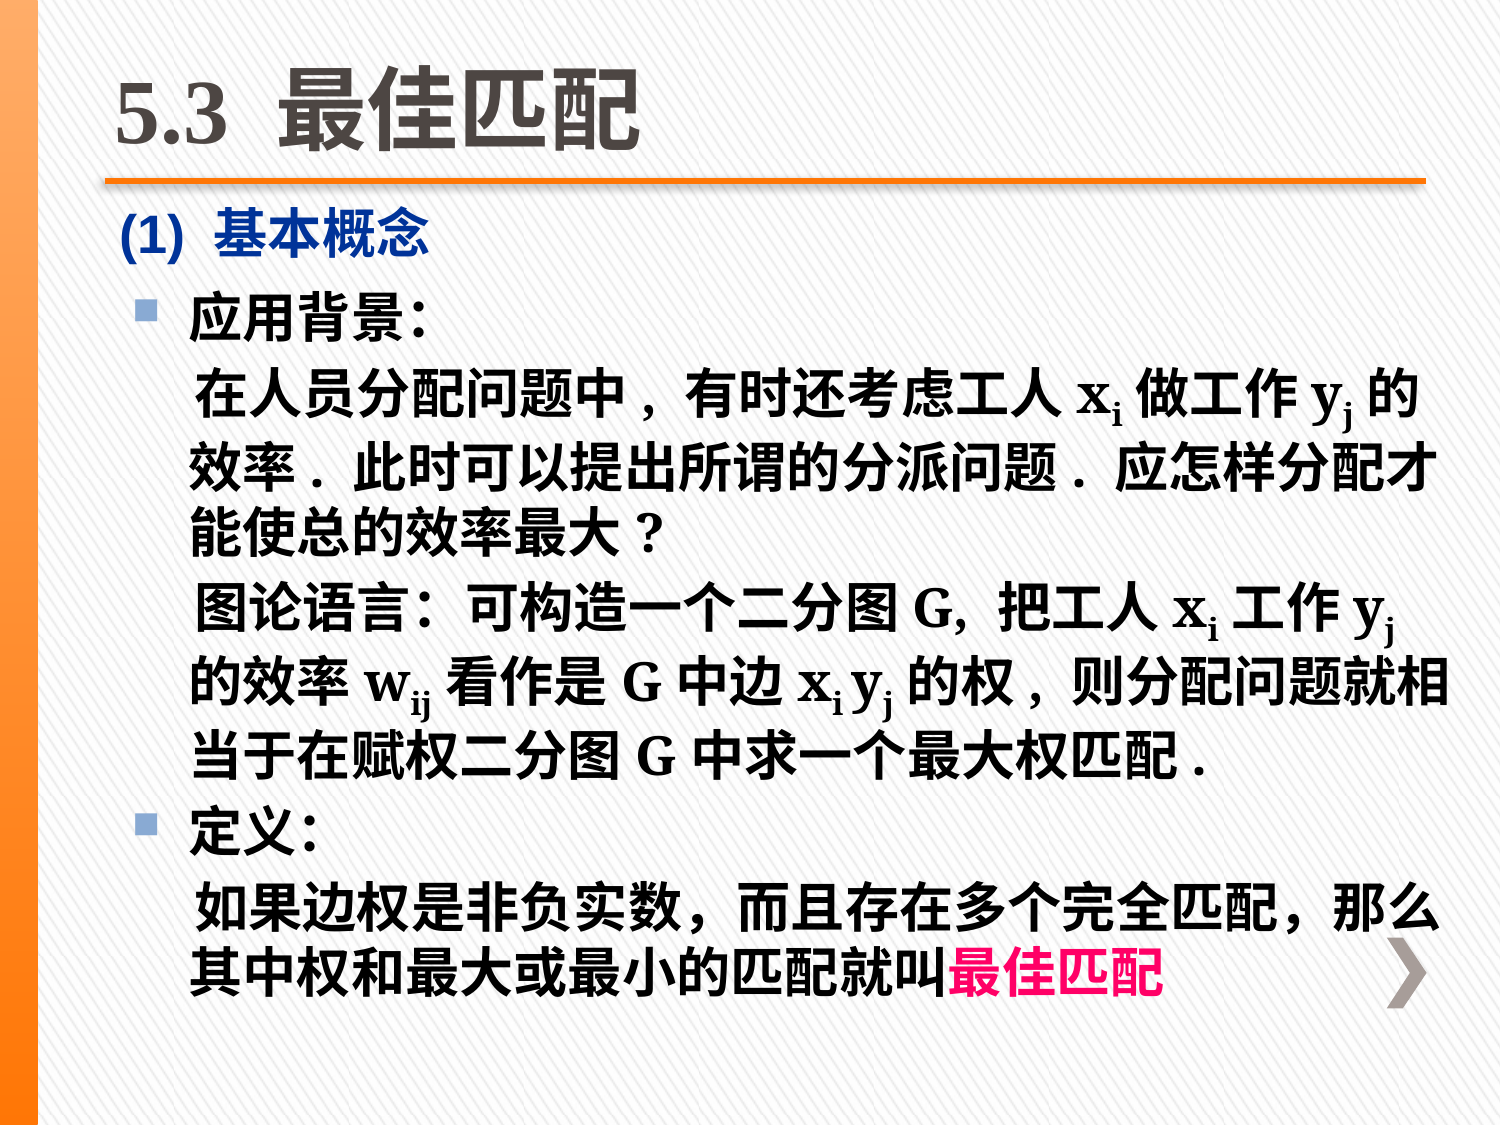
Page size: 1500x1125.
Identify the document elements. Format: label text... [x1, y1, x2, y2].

text_box 应用背景： 在人员分配问题中, 有时还考虑工人xi做工作yj的效率. 此时可以提出所谓的分派问题. 应怎样分配才能使总的效率最大? 图论语言：可构造一个二分图G, 把工人xi工作yj的效率wij看作是G中边xi yj的权, 则分配问题就相当于在赋权二分图G中求一个最大权匹配. 定义： 如果边权是非负实数，而且存在多个完全匹配，那么其中权和最大或最小的匹配就叫最佳匹配 [117, 275, 1476, 1038]
title 5.3 最佳匹配 [99, 0, 1422, 170]
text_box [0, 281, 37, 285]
text_box (1) 基本概念 [90, 198, 908, 273]
